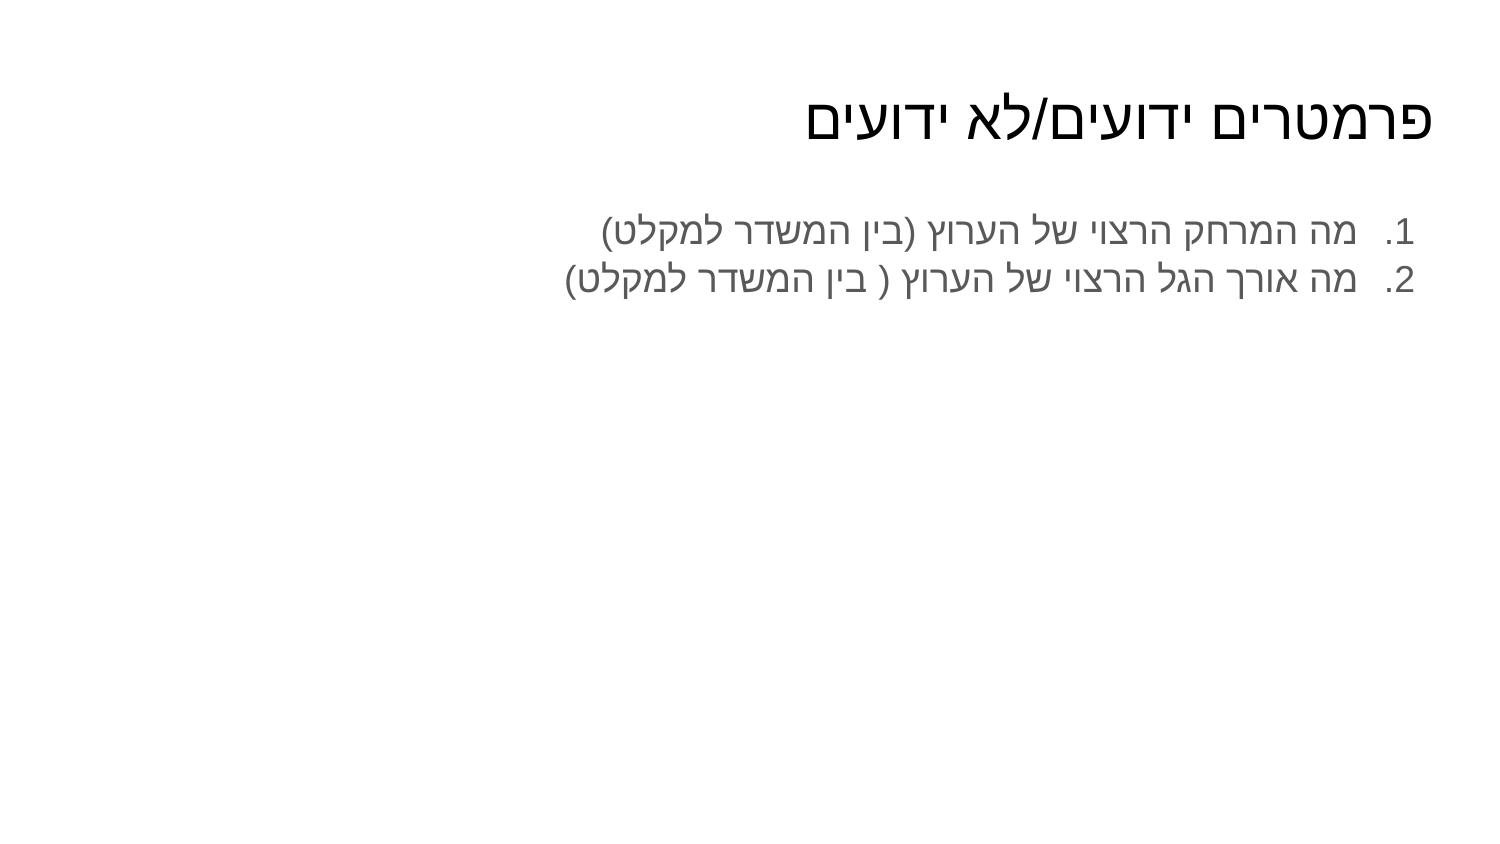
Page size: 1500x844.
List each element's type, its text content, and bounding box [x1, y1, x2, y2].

list מה המרחק הרצוי של הערוץ (בין המשדר למקלט) מה אורך הגל הרצוי של הערוץ ( בין המשדר למקלט) [51, 189, 1449, 750]
title פרמטרים ידועים/לא ידועים [51, 72, 1449, 167]
